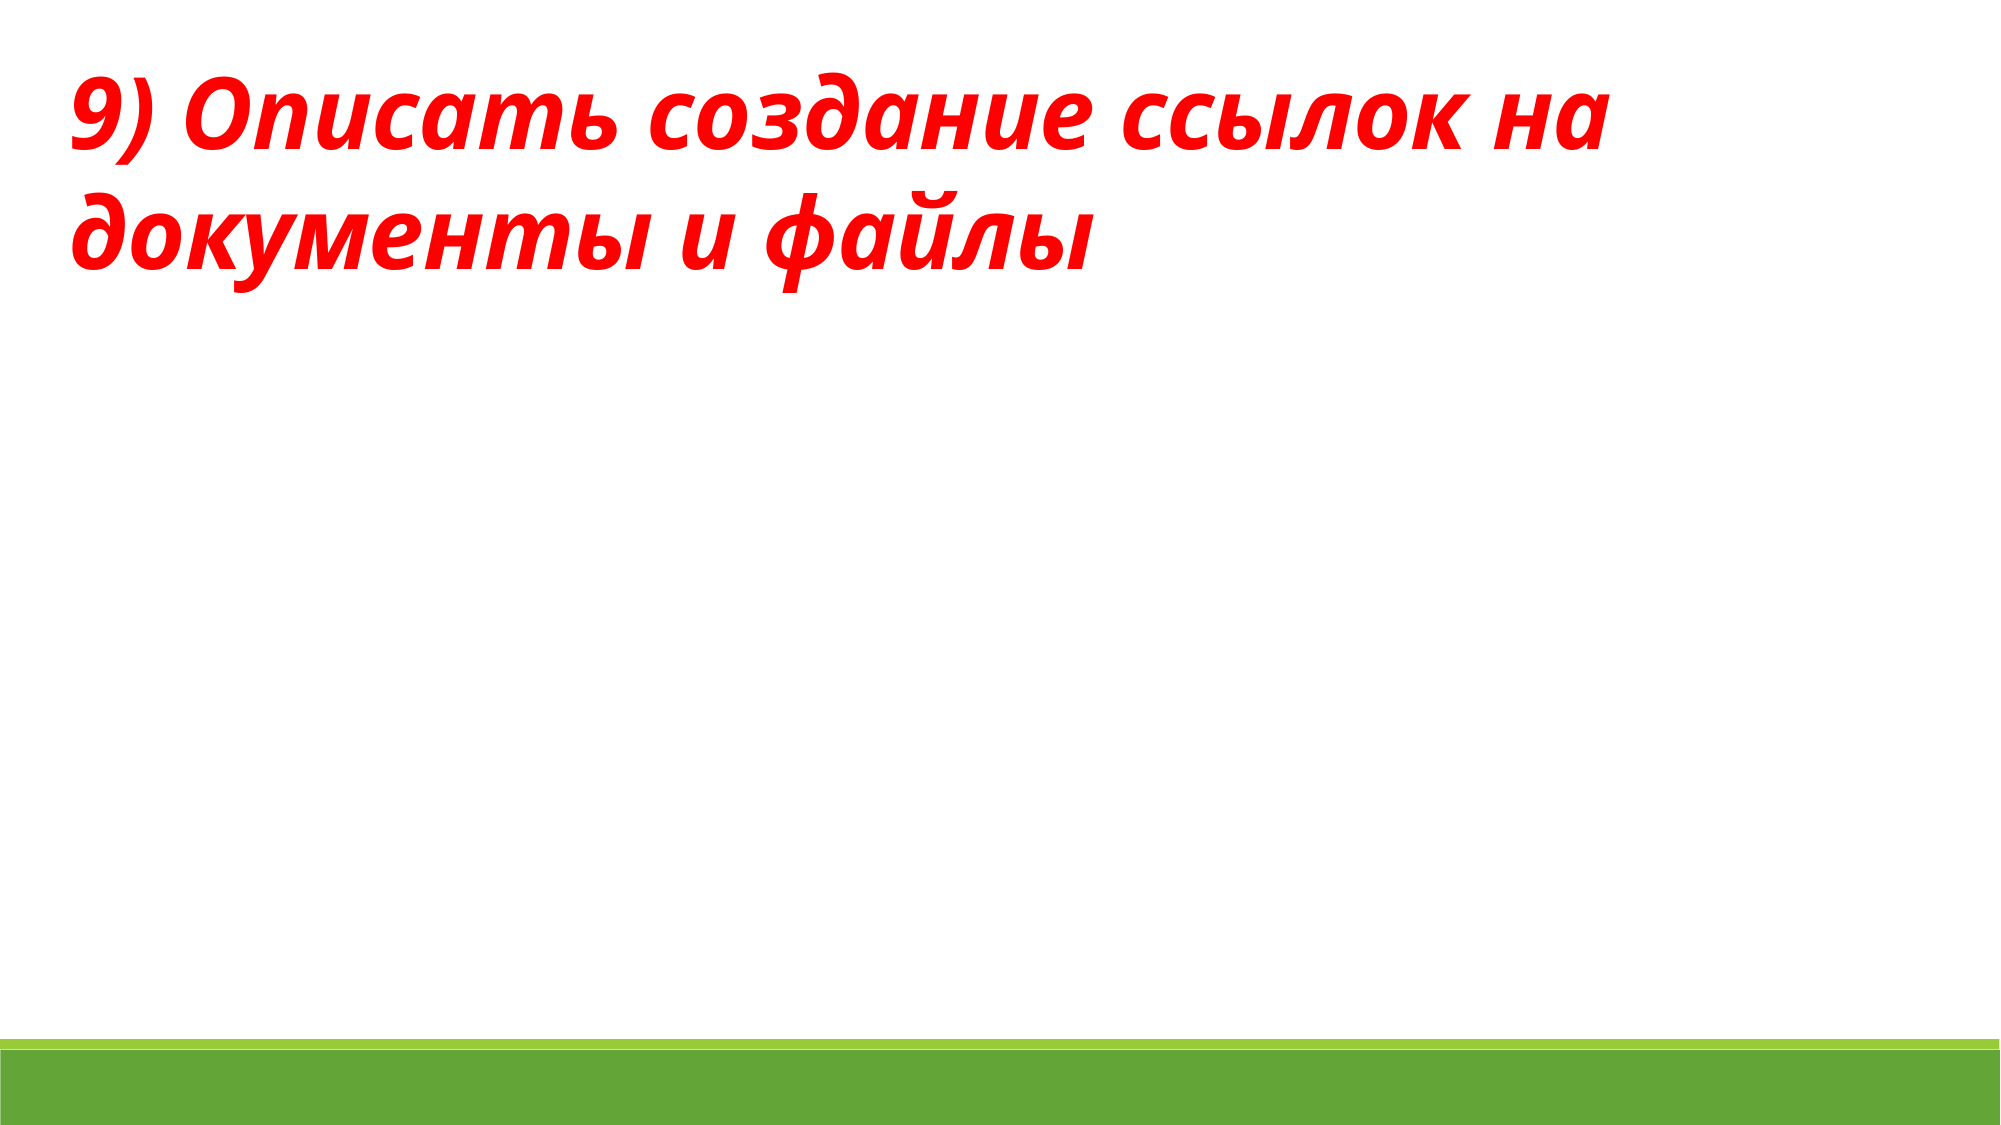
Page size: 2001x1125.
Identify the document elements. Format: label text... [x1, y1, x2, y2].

text_box 9) Описать создание ссылок на документы и файлы [54, 42, 1901, 297]
